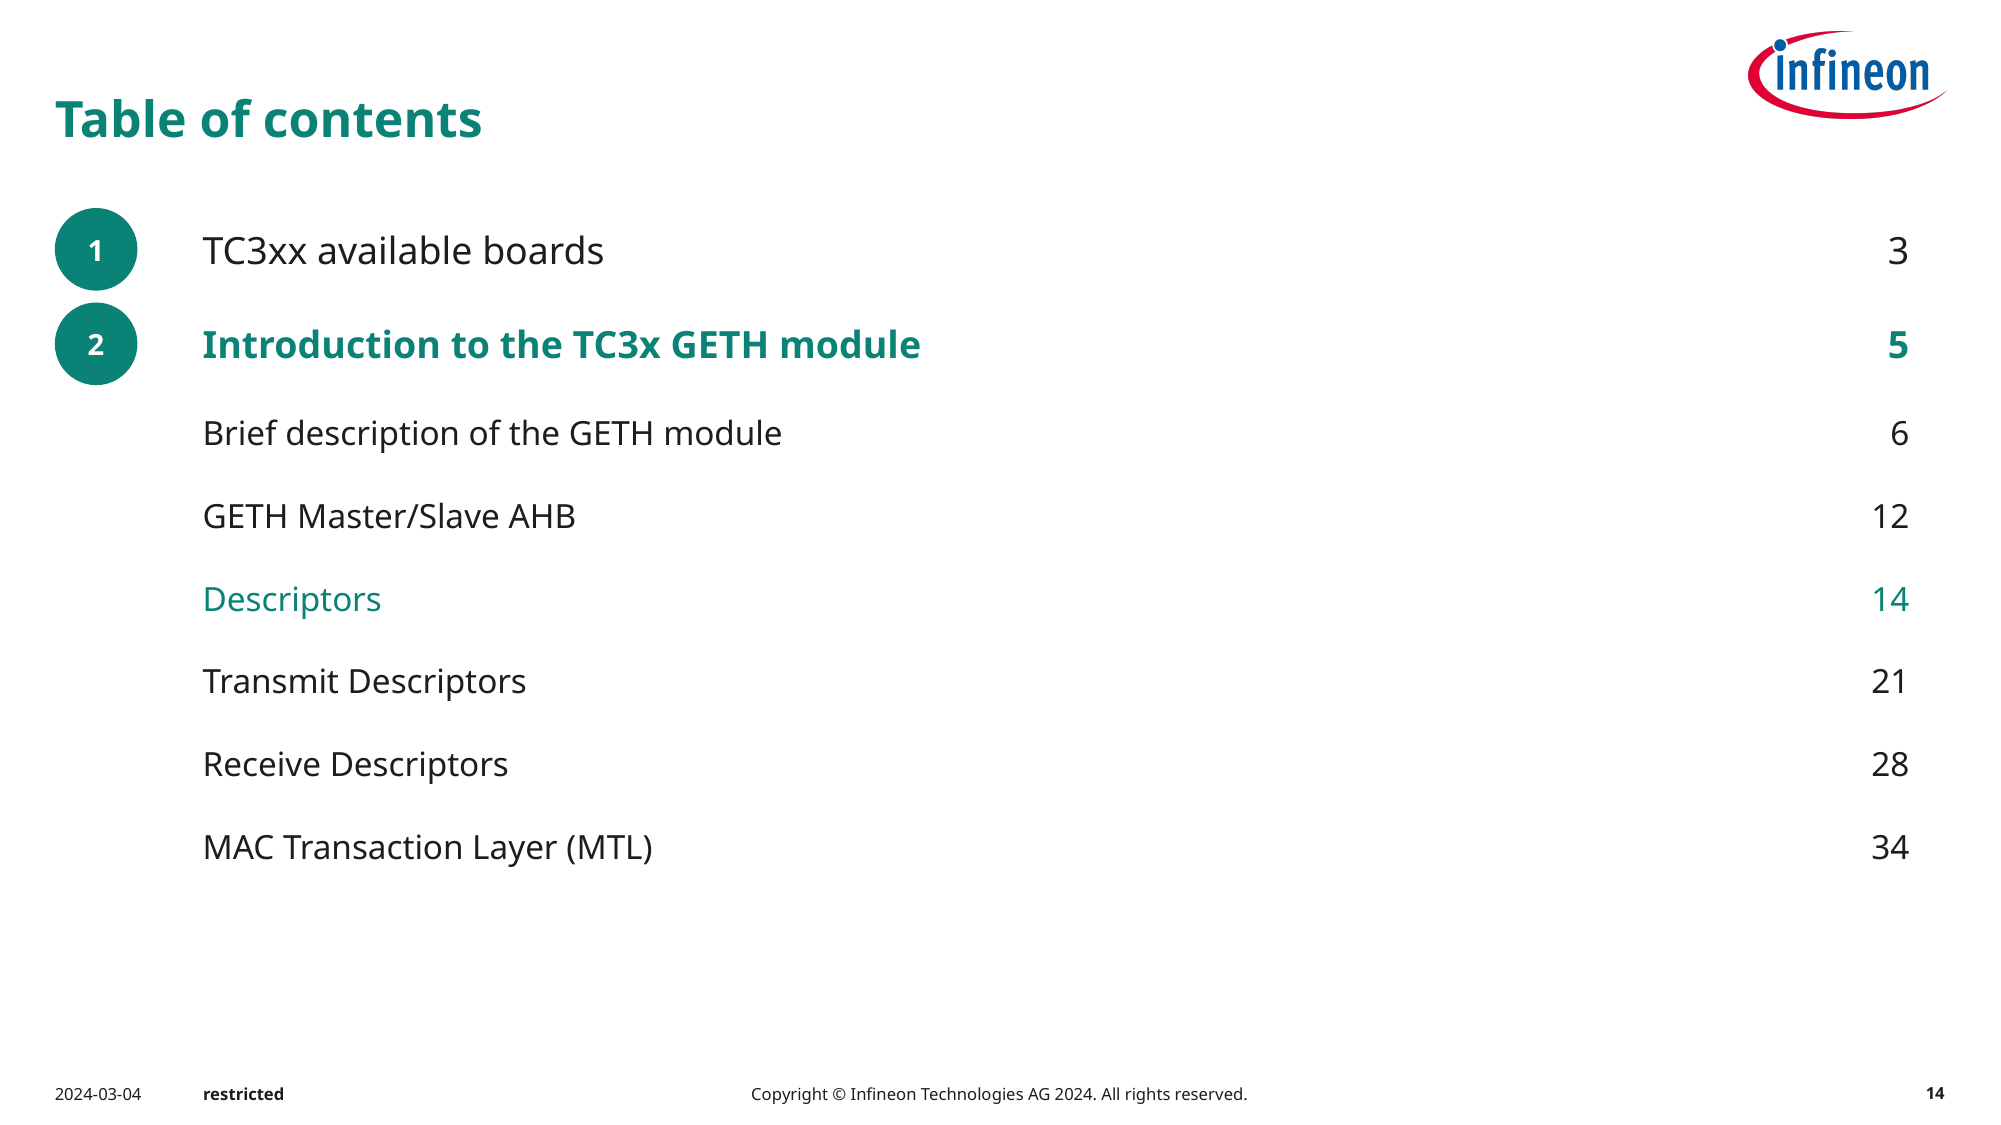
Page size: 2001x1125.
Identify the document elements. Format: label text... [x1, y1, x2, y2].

picture [1748, 31, 1947, 119]
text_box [54, 207, 1946, 882]
title Table of contents [55, 30, 1632, 149]
